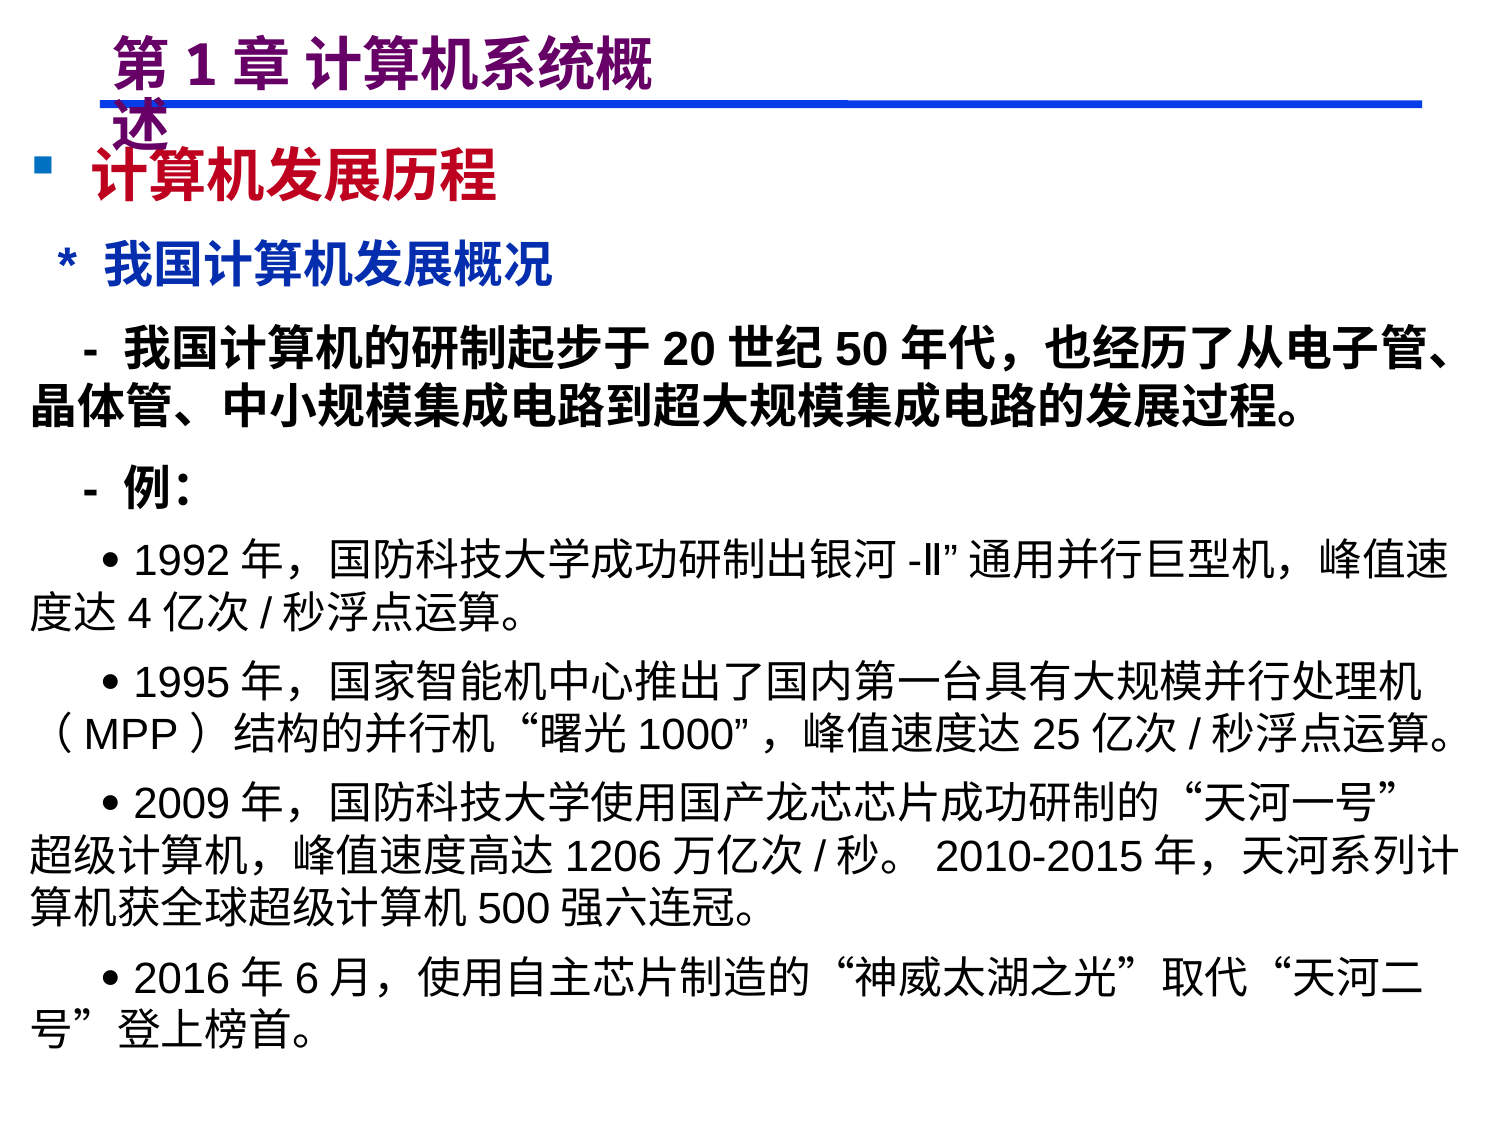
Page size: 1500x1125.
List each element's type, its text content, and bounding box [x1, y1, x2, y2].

subtitle 计算机发展历程 * 我国计算机发展概况 - 我国计算机的研制起步于20世纪50年代，也经历了从电子管、晶体管、中小规模集成电路到超大规模集成电路的发展过程。 - 例：  1992年，国防科技大学成功研制出银河-Ⅱ”通用并行巨型机，峰值速度达4亿次/秒浮点运算。  1995年，国家智能机中心推出了国内第一台具有大规模并行处理机（MPP）结构的并行机“曙光1000”，峰值速度达25亿次/秒浮点运算。  2009年，国防科技大学使用国产龙芯芯片成功研制的“天河一号”超级计算机，峰值速度高达1206万亿次/秒。2010-2015年，天河系列计算机获全球超级计算机500强六连冠。  2016年6月，使用自主芯片制造的“神威太湖之光”取代“天河二号”登上榜首。 [14, 129, 1481, 1079]
title 第1章 计算机系统概述 [100, 32, 710, 230]
